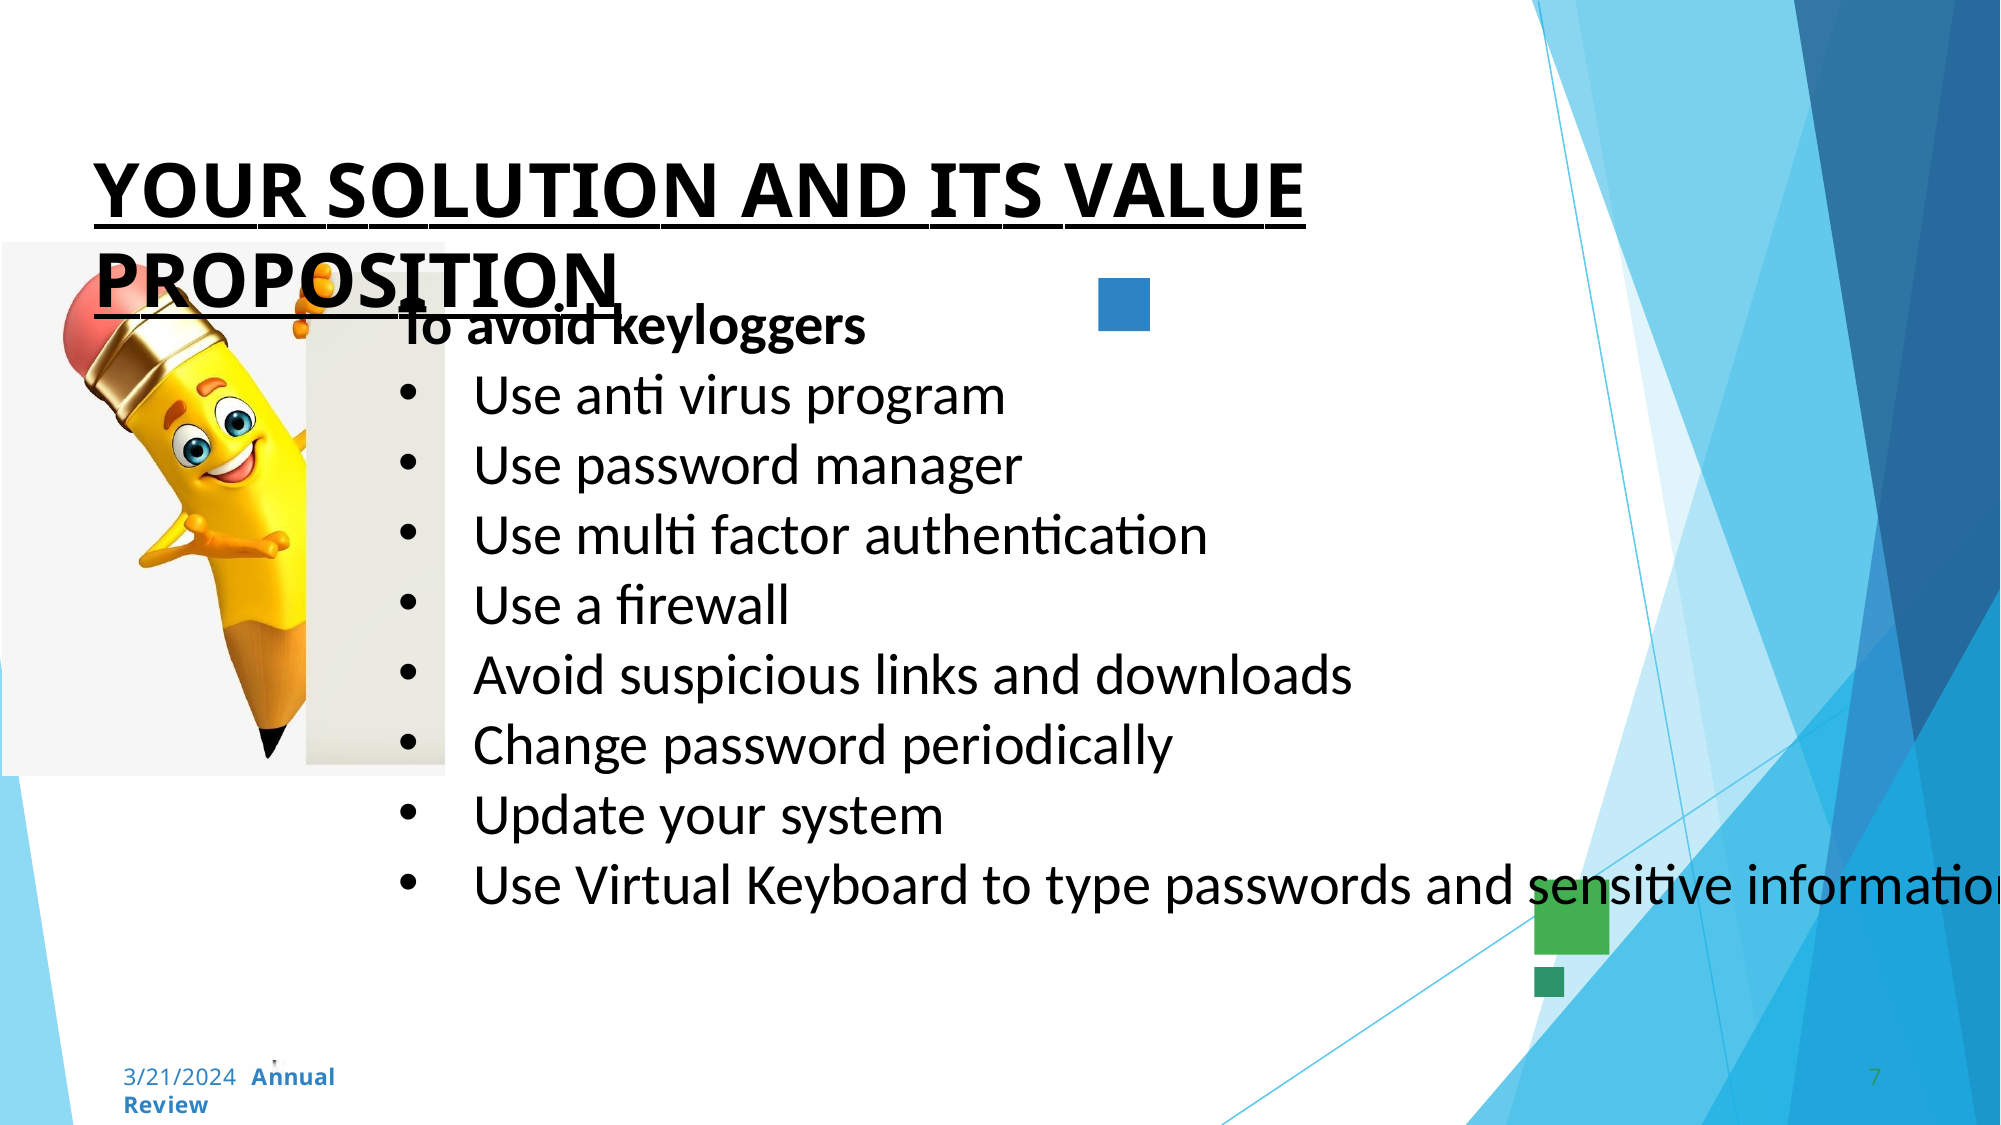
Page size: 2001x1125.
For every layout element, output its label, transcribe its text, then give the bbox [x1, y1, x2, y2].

picture [2, 242, 445, 776]
title YOUR SOLUTION AND ITS VALUE PROPOSITION [91, 140, 1694, 278]
picture [110, 1060, 463, 1094]
text_box 3/21/2024 Annual Review [121, 1094, 417, 1118]
slide_number 7 [1861, 1061, 1888, 1125]
text_box To avoid keyloggers Use anti virus program Use password manager Use multi factor authentication Use a firewall Avoid suspicious links and downloads Change password periodically Update your system Use Virtual Keyboard to type passwords and sensitive information [383, 278, 2000, 994]
